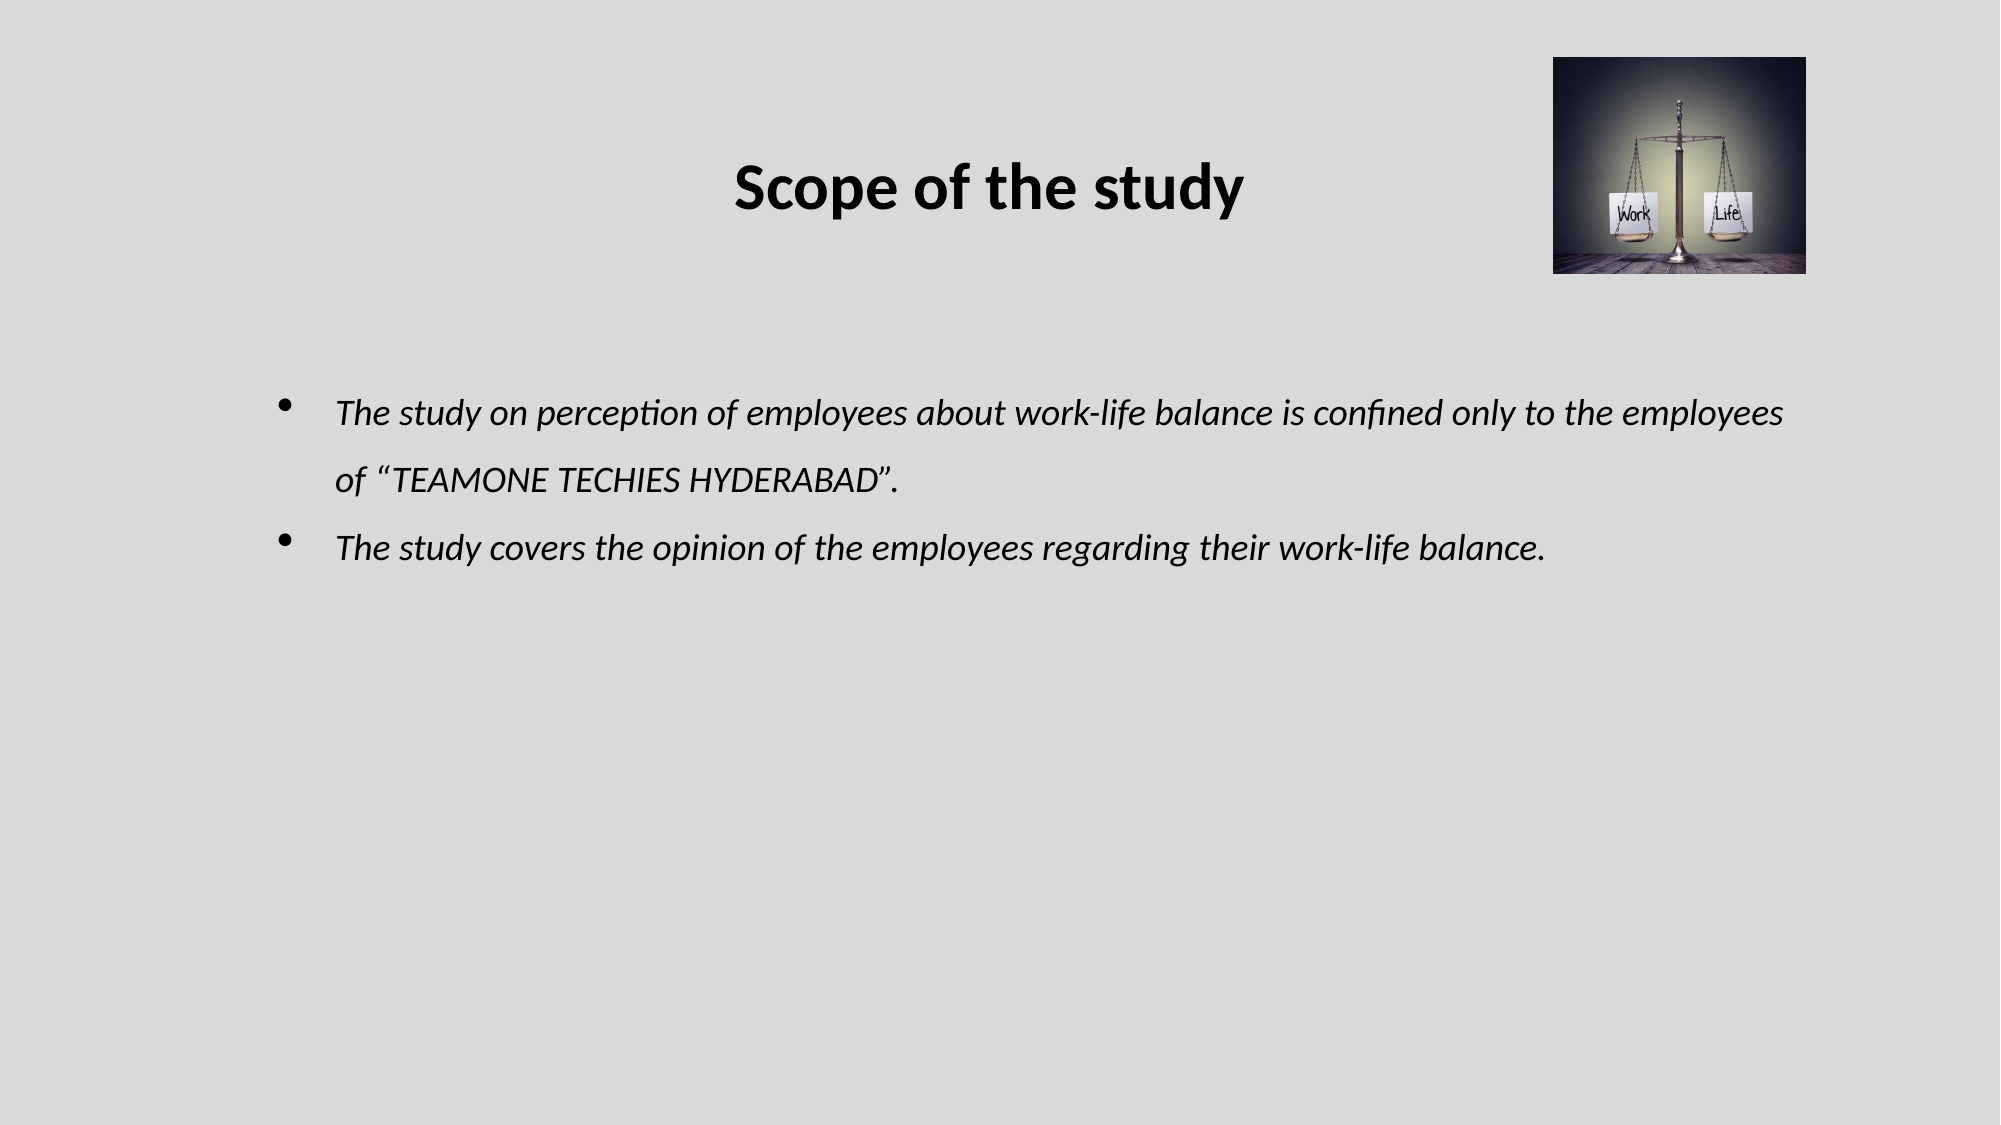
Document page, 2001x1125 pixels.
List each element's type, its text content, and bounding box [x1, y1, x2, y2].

text_box Scope of the study [719, 135, 1261, 230]
picture [1553, 57, 1806, 274]
text_box The study on perception of employees about work-life balance is confined only to the employees of “TEAMONE TECHIES HYDERABAD”. The study covers the opinion of the employees regarding their work-life balance. [264, 357, 1802, 575]
